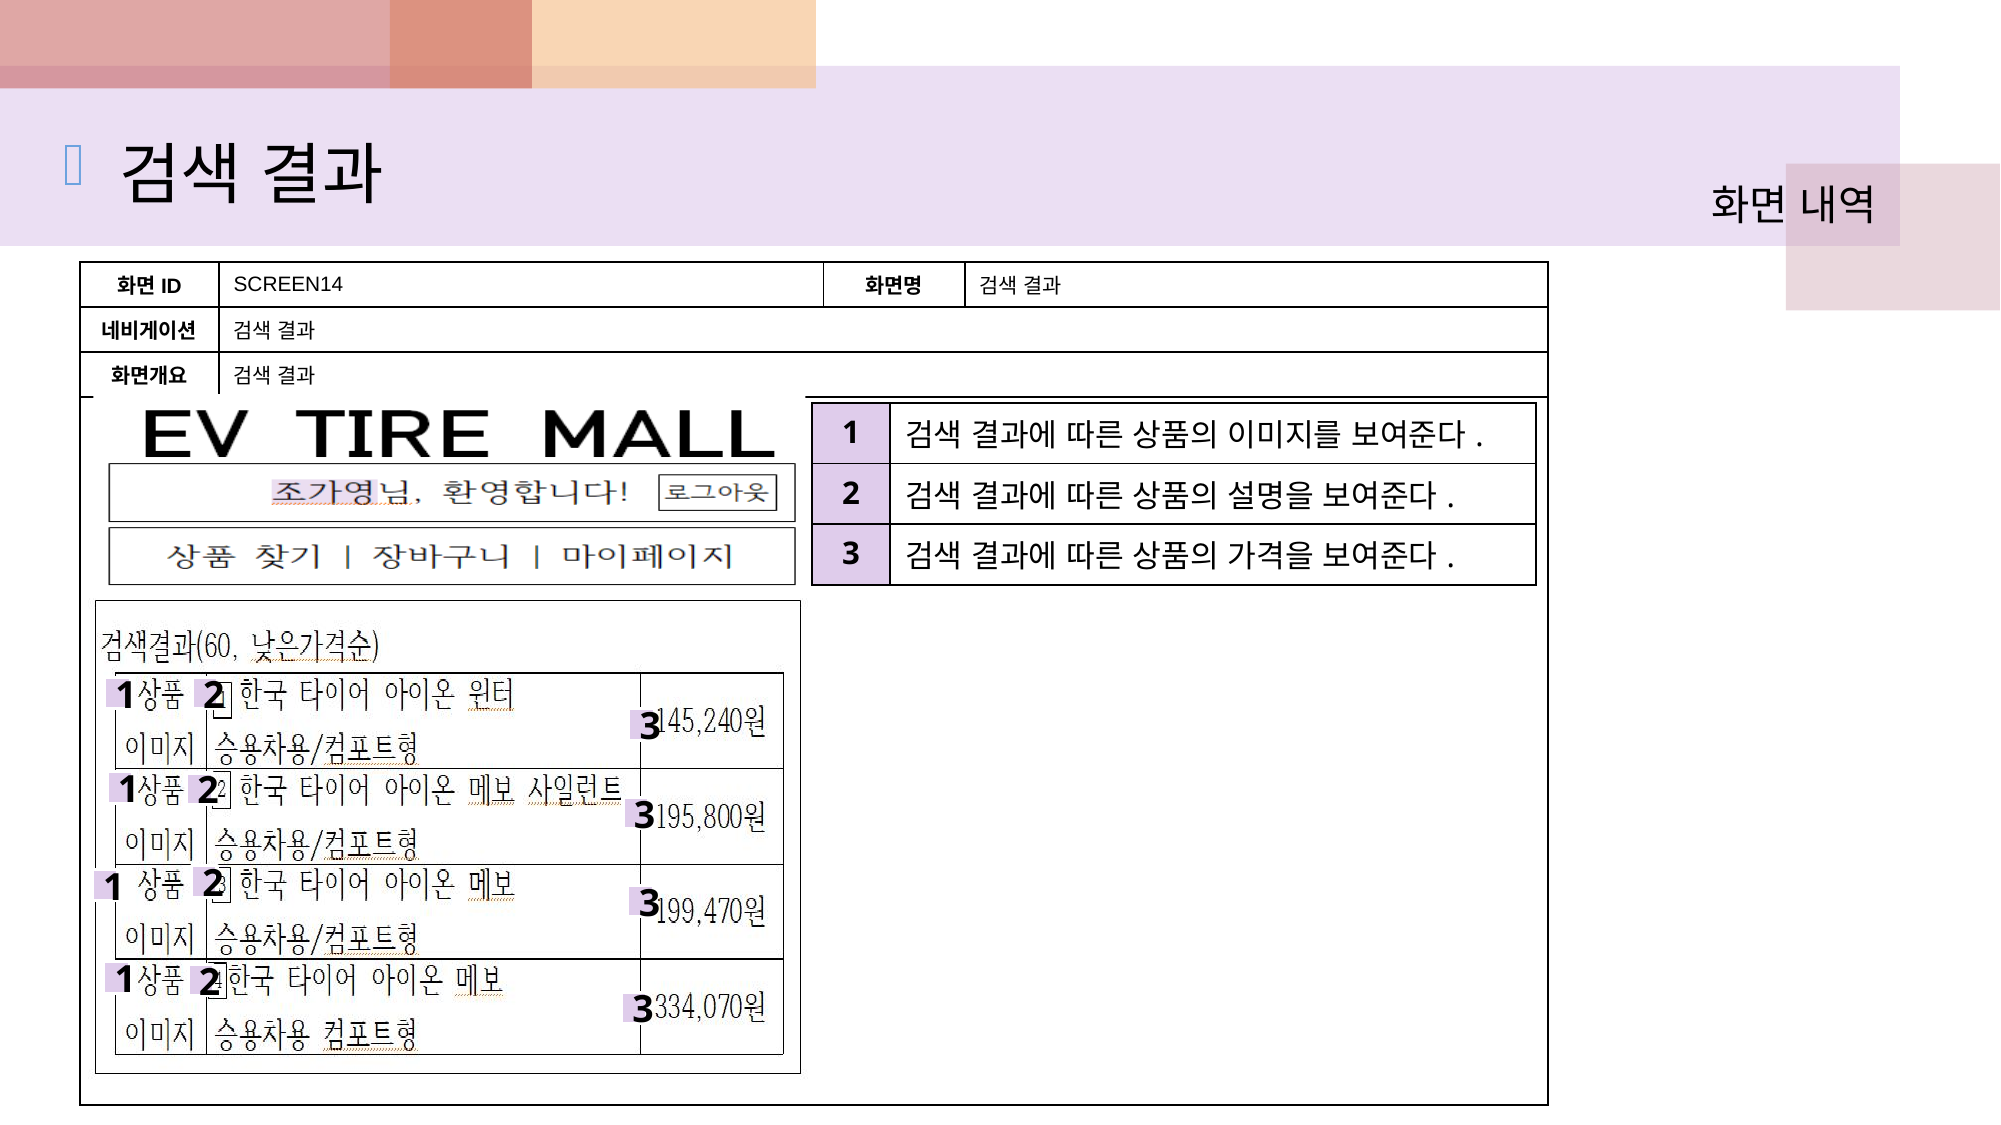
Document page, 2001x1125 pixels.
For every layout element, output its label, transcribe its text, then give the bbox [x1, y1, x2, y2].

table_cell [81, 398, 1547, 1104]
table_cell 검색 결과에 따른 상품의 가격을 보여준다. [891, 525, 1535, 584]
table_header 화면ID [81, 263, 218, 306]
table_cell 검색 결과 [220, 308, 1547, 351]
table_cell 검색 결과 [220, 353, 1547, 396]
table_header 검색 결과에 따른 상품의 이미지를 보여준다. [891, 404, 1535, 463]
table_cell 검색 결과에 따른 상품의 설명을 보여준다. [891, 464, 1535, 523]
table_header SCREEN14 [220, 263, 823, 306]
table_cell 2 [813, 464, 889, 523]
table_header 검색 결과 [966, 263, 1547, 306]
table_cell 네비게이션 [81, 308, 218, 351]
table_cell 화면개요 [81, 353, 218, 396]
text_box 화면 내역 [1696, 171, 2000, 240]
text_box [1558, 66, 2000, 97]
table_header 1 [813, 404, 889, 463]
picture [93, 394, 806, 589]
table_header 화면명 [824, 263, 964, 306]
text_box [88, 593, 810, 1090]
text_box 검색 결과 [48, 124, 1064, 172]
table_cell 3 [813, 525, 889, 584]
